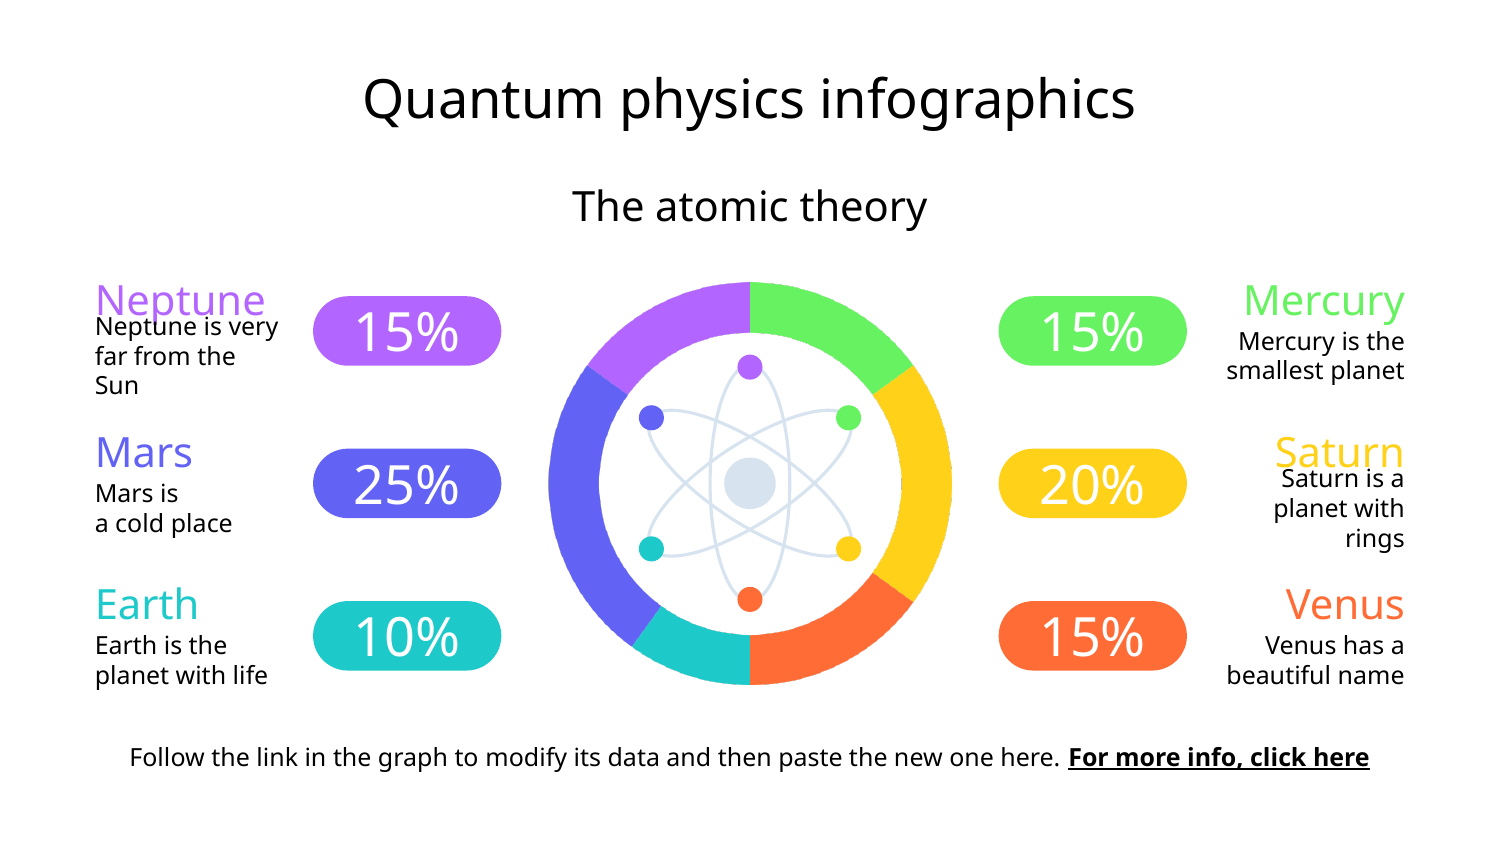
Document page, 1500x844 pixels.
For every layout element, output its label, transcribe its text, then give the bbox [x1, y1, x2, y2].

text_box The atomic theory [329, 176, 1171, 233]
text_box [638, 354, 862, 613]
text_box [79, 270, 502, 393]
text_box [998, 270, 1421, 393]
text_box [998, 574, 1421, 698]
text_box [79, 422, 502, 545]
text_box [79, 574, 502, 698]
text_box Follow the link in the graph to modify its data and then paste the new one here. For more info, click here [74, 737, 1426, 779]
picture [531, 282, 969, 685]
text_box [998, 422, 1421, 545]
title Quantum physics infographics [329, 49, 1171, 144]
